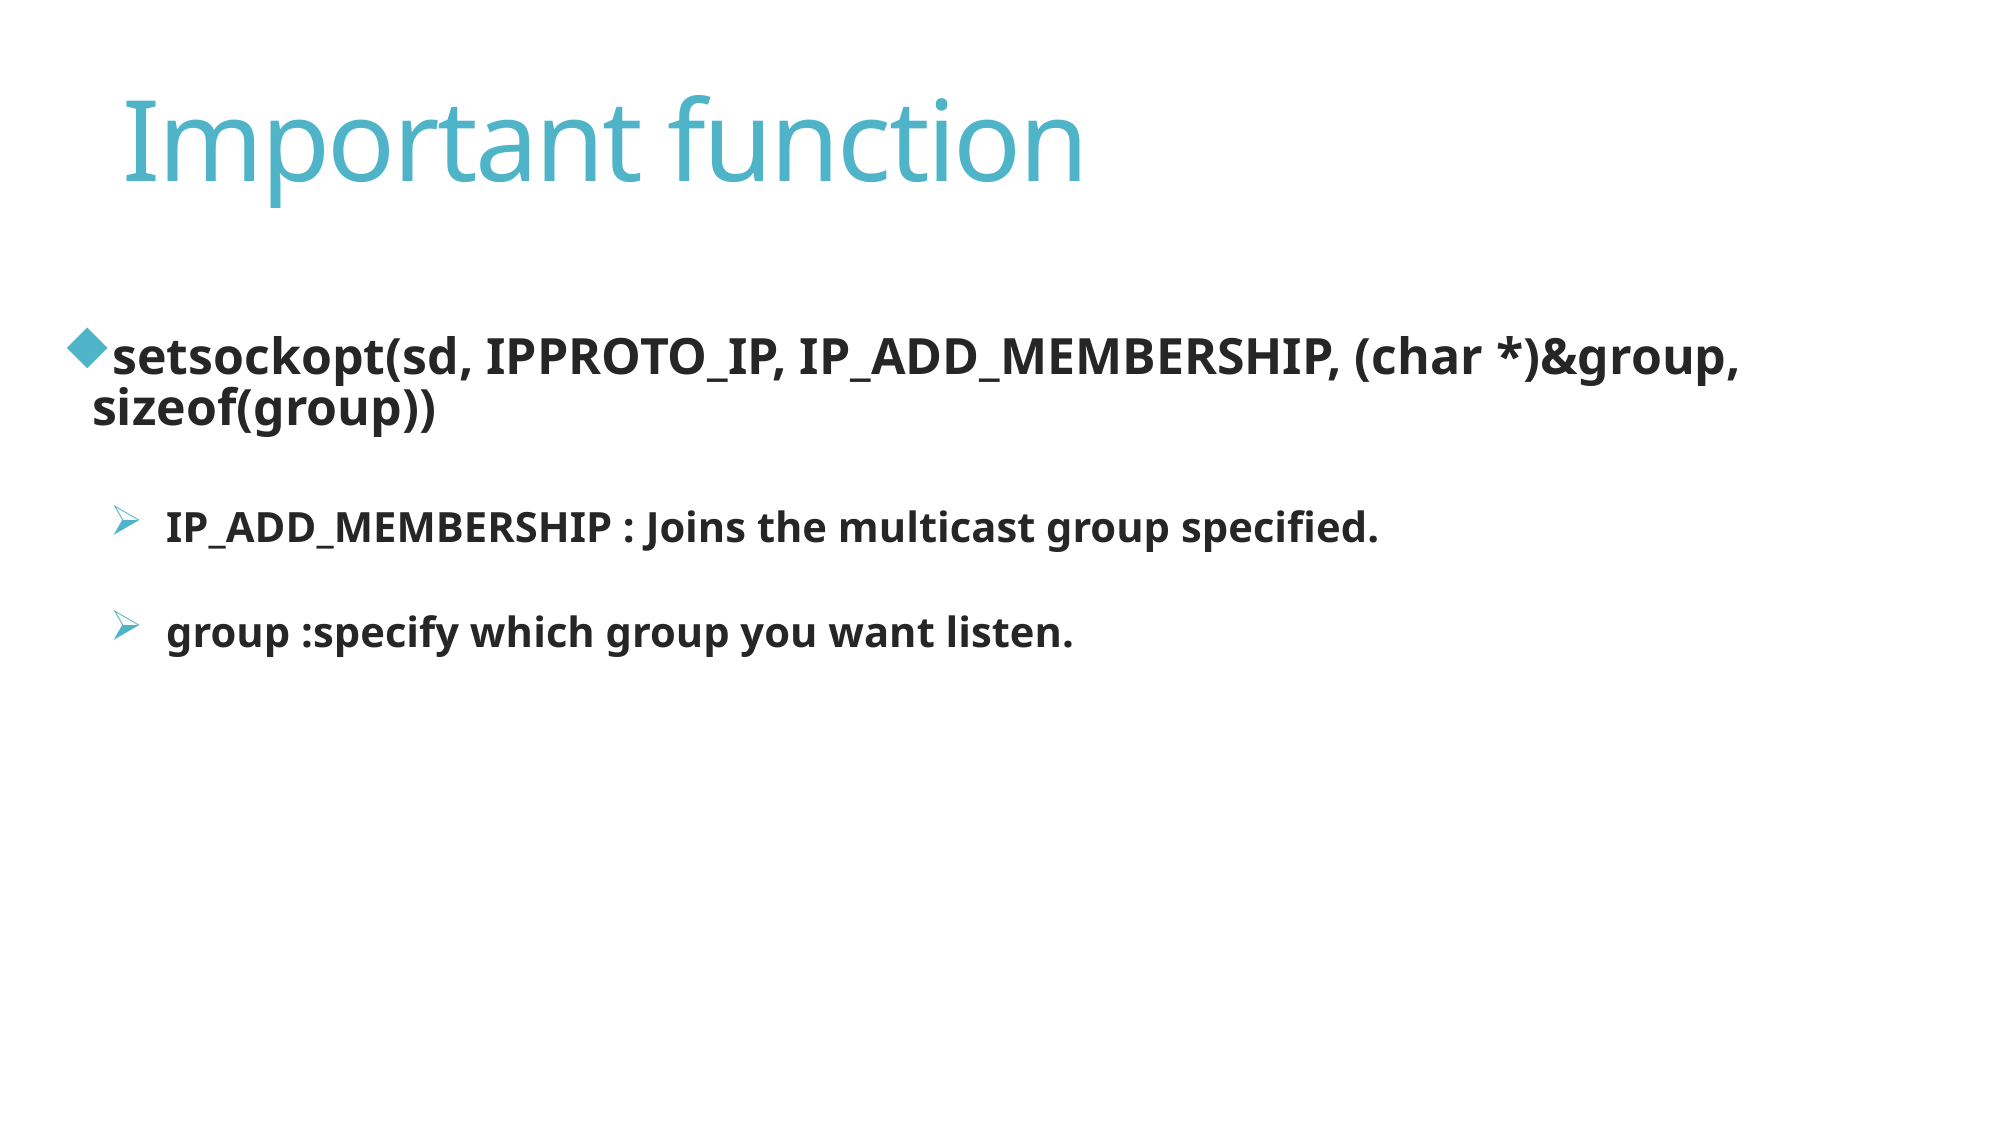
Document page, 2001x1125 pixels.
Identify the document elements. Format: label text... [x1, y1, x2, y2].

text_box setsockopt(sd, IPPROTO_IP, IP_ADD_MEMBERSHIP, (char *)&group, sizeof(group)) IP_ADD_MEMBERSHIP : Joins the multicast group specified. group :specify which group you want listen. [47, 326, 1952, 1016]
text_box Important function [107, 81, 1875, 326]
